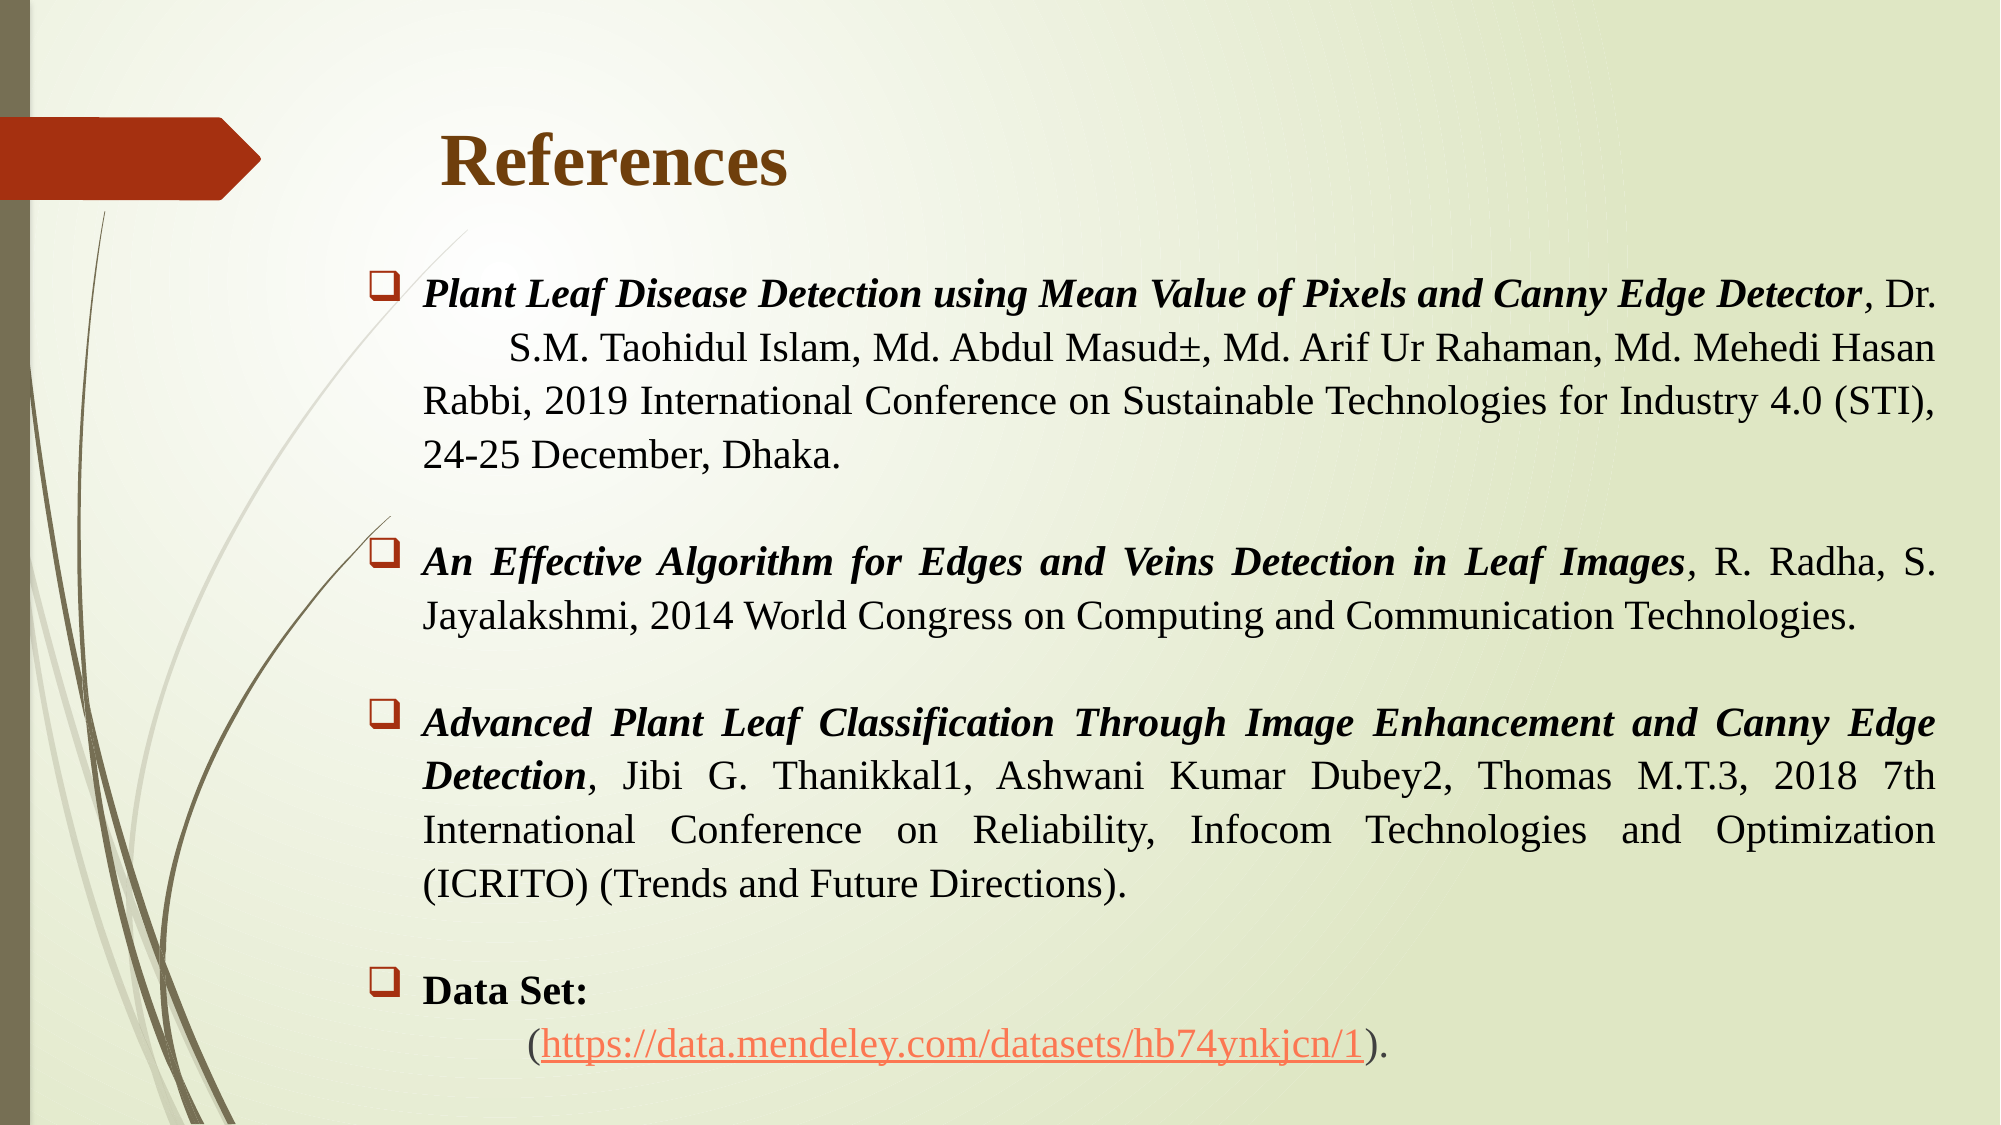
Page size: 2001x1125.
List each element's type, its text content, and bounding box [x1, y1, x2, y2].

title References [425, 102, 1888, 236]
list Plant Leaf Disease Detection using Mean Value of Pixels and Canny Edge Detector, Dr. S.M. Taohidul Islam, Md. Abdul Masud±, Md. Arif Ur Rahaman, Md. Mehedi Hasan Rabbi, 2019 International Conference on Sustainable Technologies for Industry 4.0 (STI), 24-25 December, Dhaka. An Effective Algorithm for Edges and Veins Detection in Leaf Images, R. Radha, S. Jayalakshmi, 2014 World Congress on Computing and Communication Technologies. Advanced Plant Leaf Classification Through Image Enhancement and Canny Edge Detection, Jibi G. Thanikkal1, Ashwani Kumar Dubey2, Thomas M.T.3, 2018 7th International Conference on Reliability, Infocom Technologies and Optimization (ICRITO) (Trends and Future Directions). Data Set: (https://data.mendeley.com/datasets/hb74ynkjcn/1). [351, 255, 1953, 1077]
